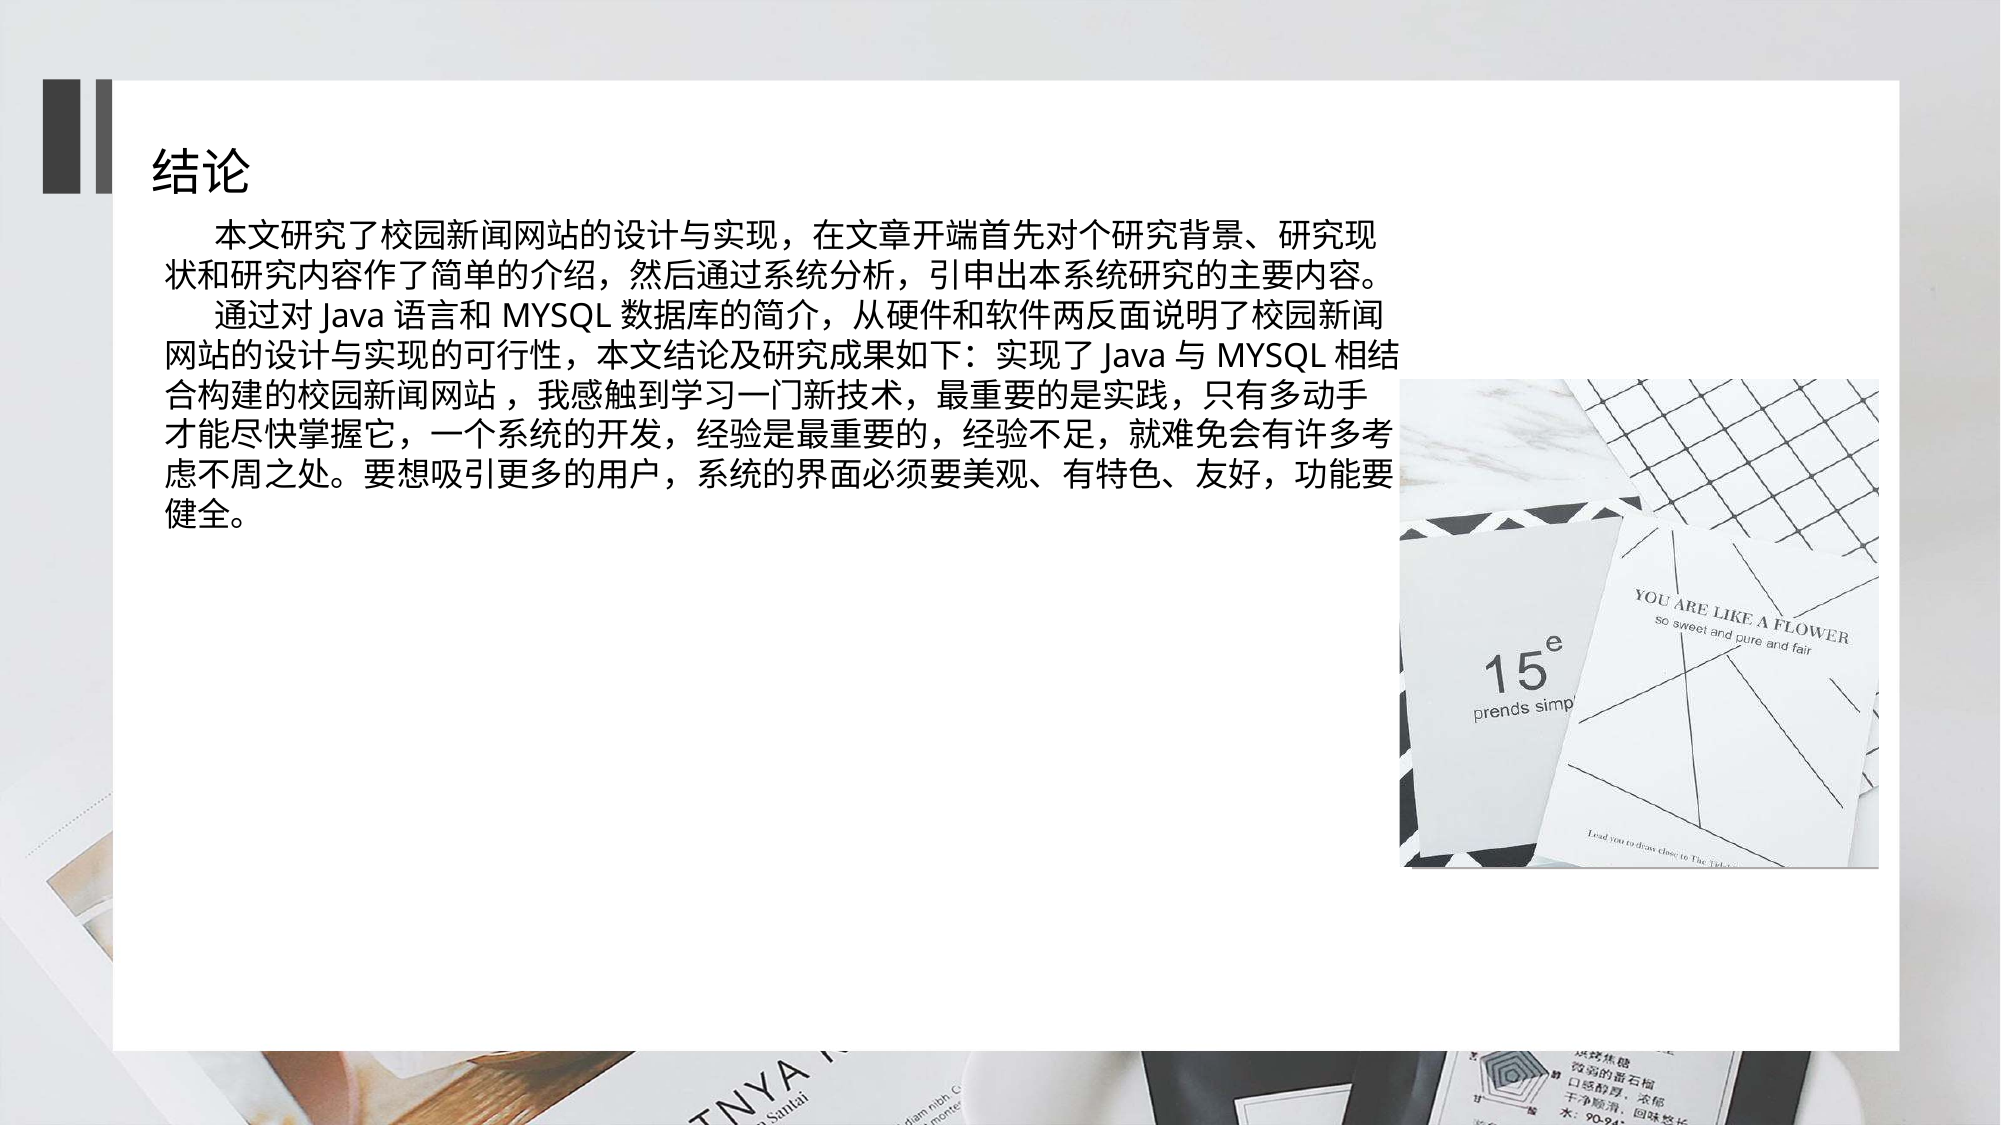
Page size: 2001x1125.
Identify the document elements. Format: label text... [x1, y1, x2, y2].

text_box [42, 79, 267, 209]
text_box 本文研究了校园新闻网站的设计与实现，在文章开端首先对个研究背景、研究现状和研究内容作了简单的介绍，然后通过系统分析，引申出本系统研究的主要内容。 通过对Java语言和MYSQL数据库的简介，从硬件和软件两反面说明了校园新闻网站的设计与实现的可行性，本文结论及研究成果如下：实现了Java与MYSQL相结合构建的校园新闻网站 ，我感触到学习一门新技术，最重要的是实践，只有多动手才能尽快掌握它，一个系统的开发，经验是最重要的，经验不足，就难免会有许多考虑不周之处。要想吸引更多的用户，系统的界面必须要美观、有特色、友好，功能要健全。 [149, 206, 1417, 541]
text_box [1411, 379, 1880, 870]
picture [0, 0, 2001, 1125]
